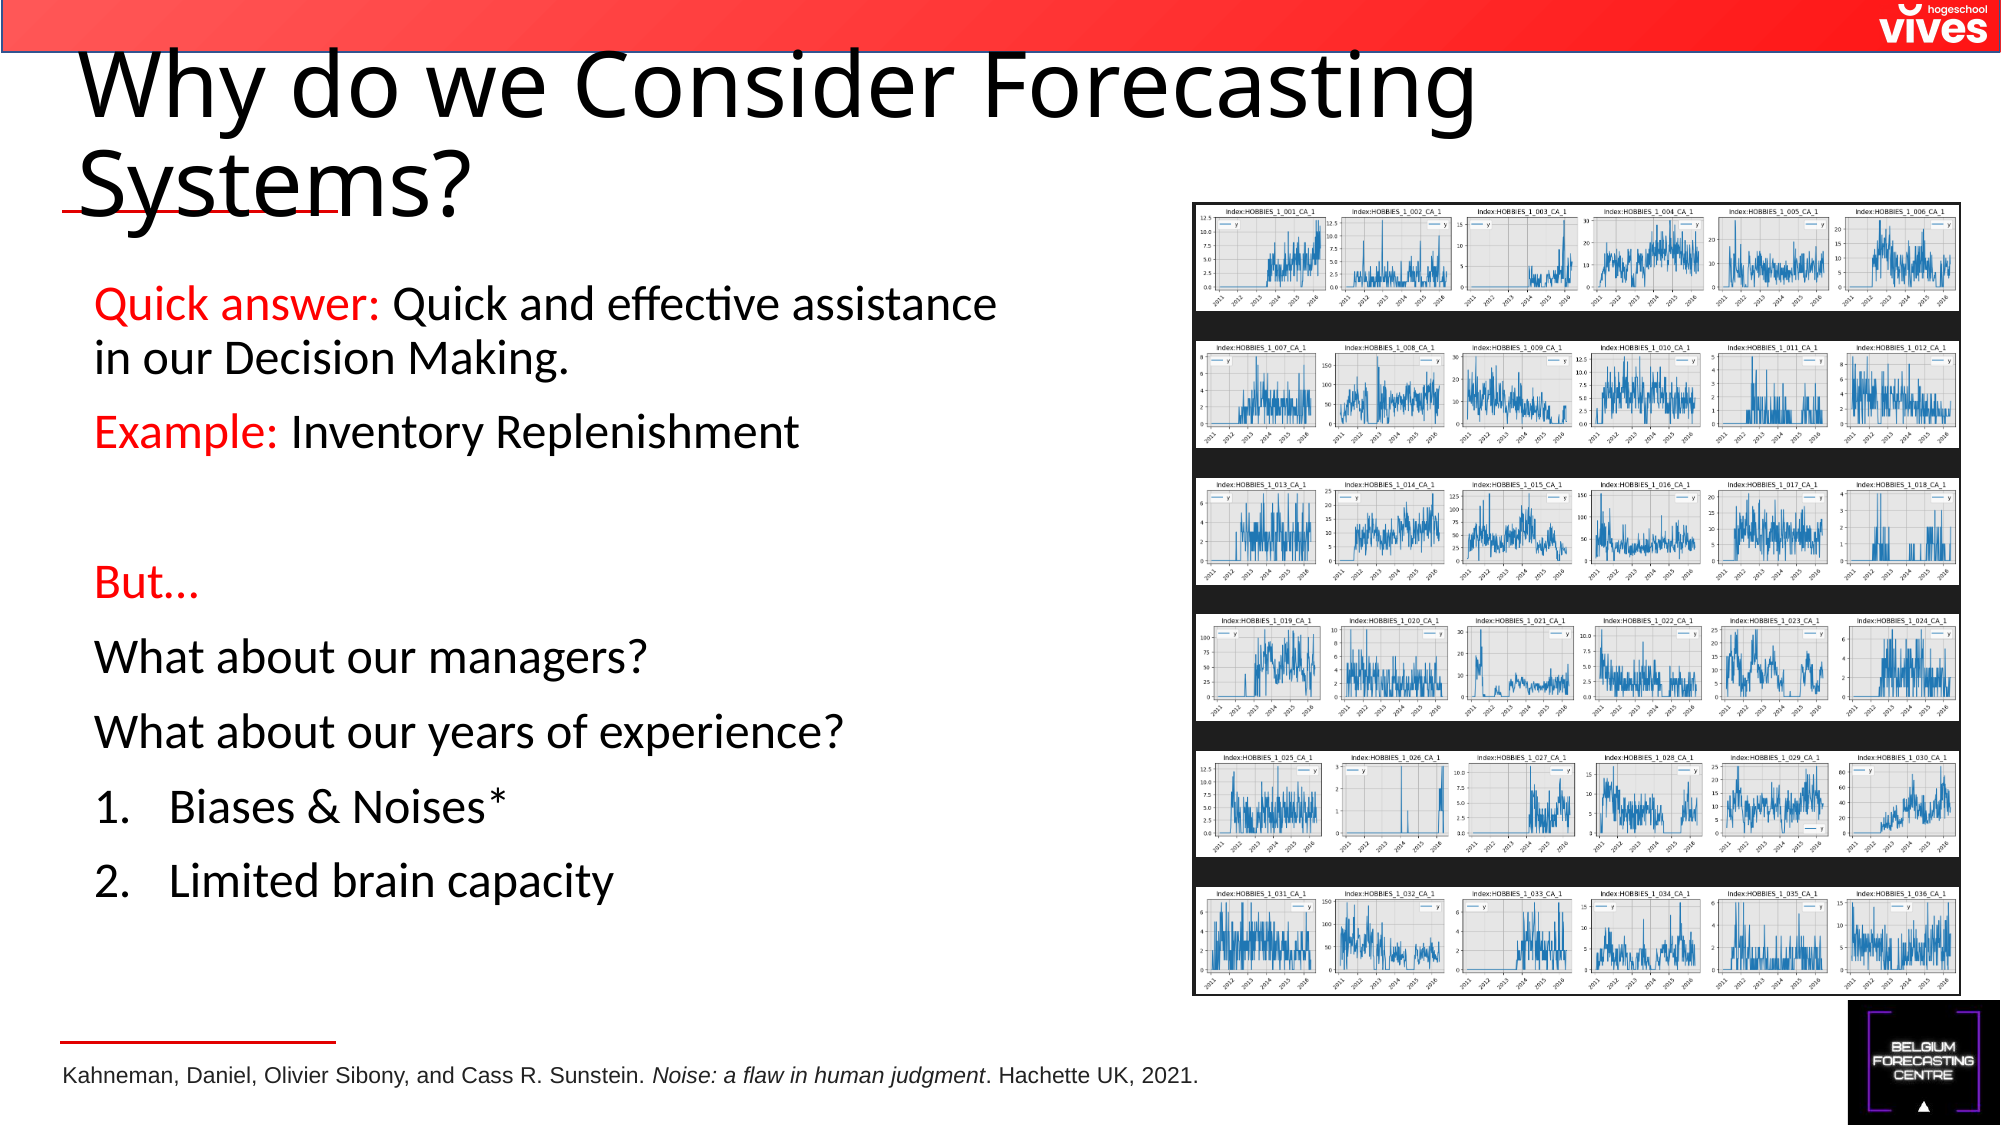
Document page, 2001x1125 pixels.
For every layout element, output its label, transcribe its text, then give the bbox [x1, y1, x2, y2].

title Why do we Consider Forecasting Systems? [62, 63, 1788, 212]
picture [1847, 1000, 2000, 1125]
text_box Kahneman, Daniel, Olivier Sibony, and Cass R. Sunstein. Noise: a flaw in human judgment. Hachette UK, 2021. [47, 1053, 1678, 1096]
picture [1192, 202, 1961, 996]
picture [1879, 4, 1987, 43]
list Quick answer: Quick and effective assistance in our Decision Making. Example: Inventory Replenishment But… What about our managers? What about our years of experience? Biases & Noises* Limited brain capacity [78, 269, 1049, 1062]
